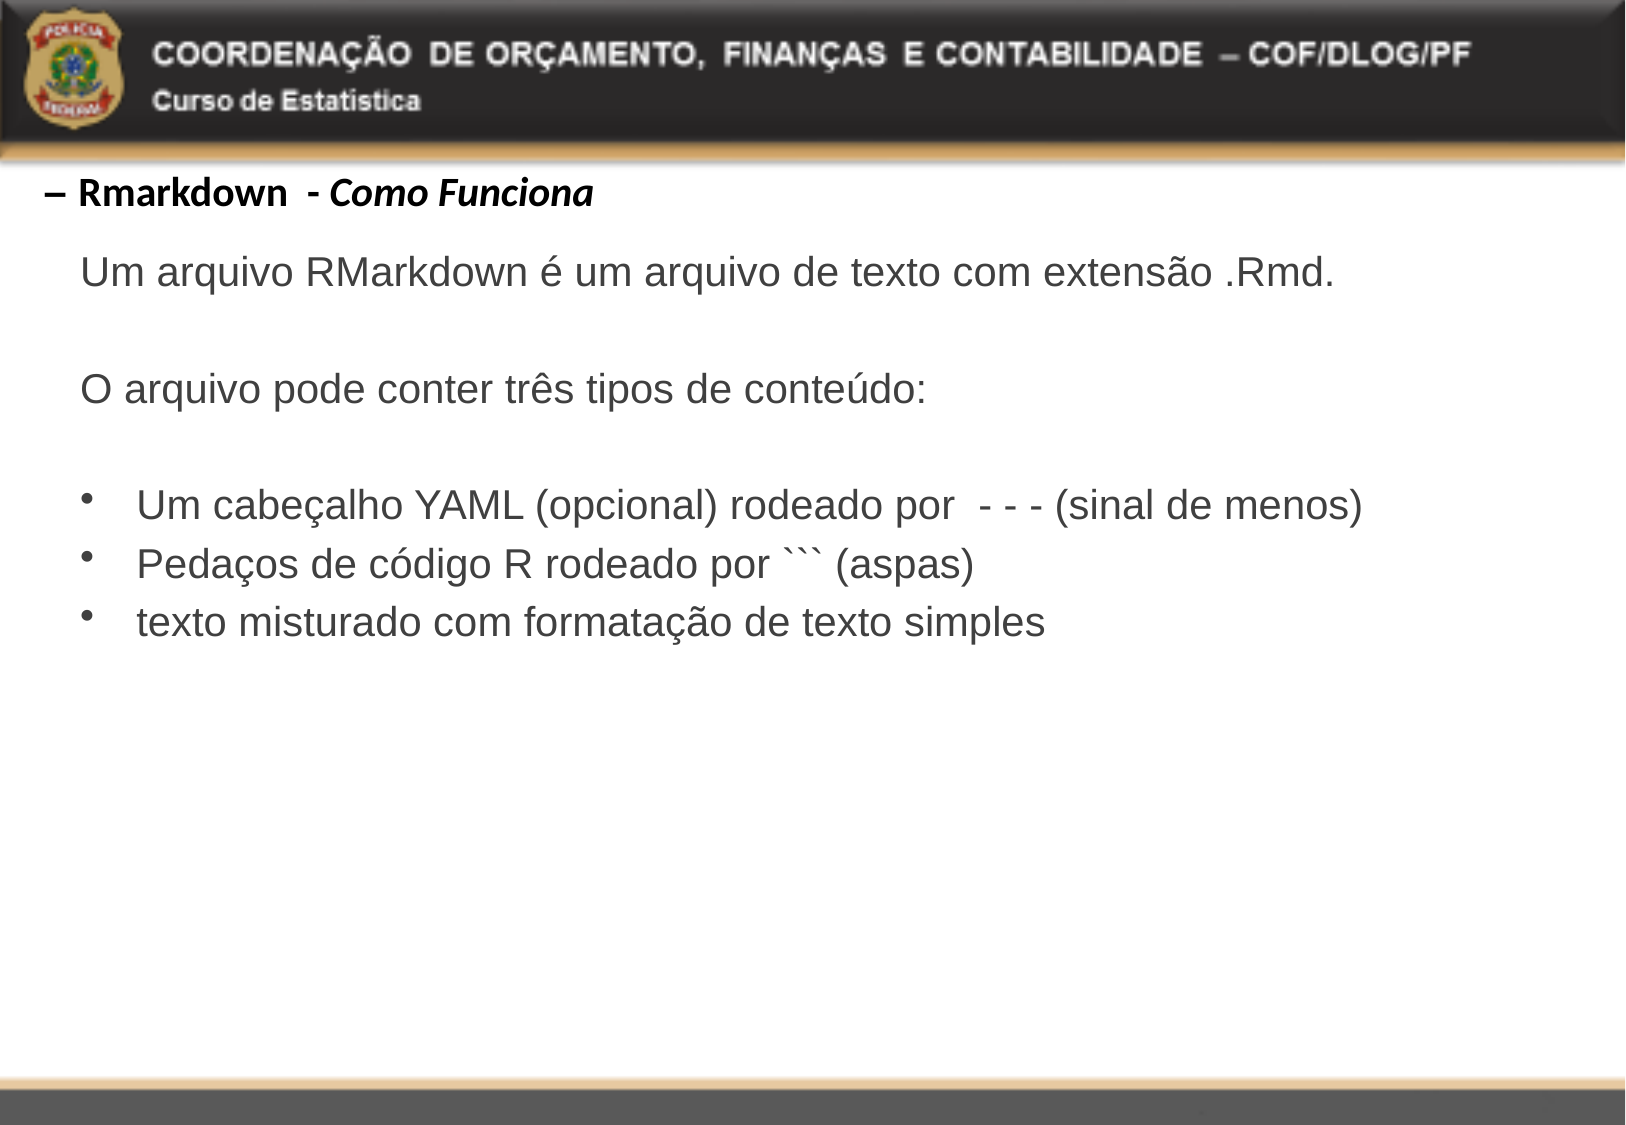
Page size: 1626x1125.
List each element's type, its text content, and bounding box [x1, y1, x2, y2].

list Um arquivo RMarkdown é um arquivo de texto com extensão .Rmd. O arquivo pode conter três tipos de conteúdo: Um cabeçalho YAML (opcional) rodeado por - - - (sinal de menos) Pedaços de código R rodeado por ``` (aspas) texto misturado com formatação de texto simples [65, 237, 1552, 981]
picture [0, 0, 1626, 1125]
title – Rmarkdown - Como Funciona [28, 157, 1625, 233]
text_box [578, 152, 609, 157]
